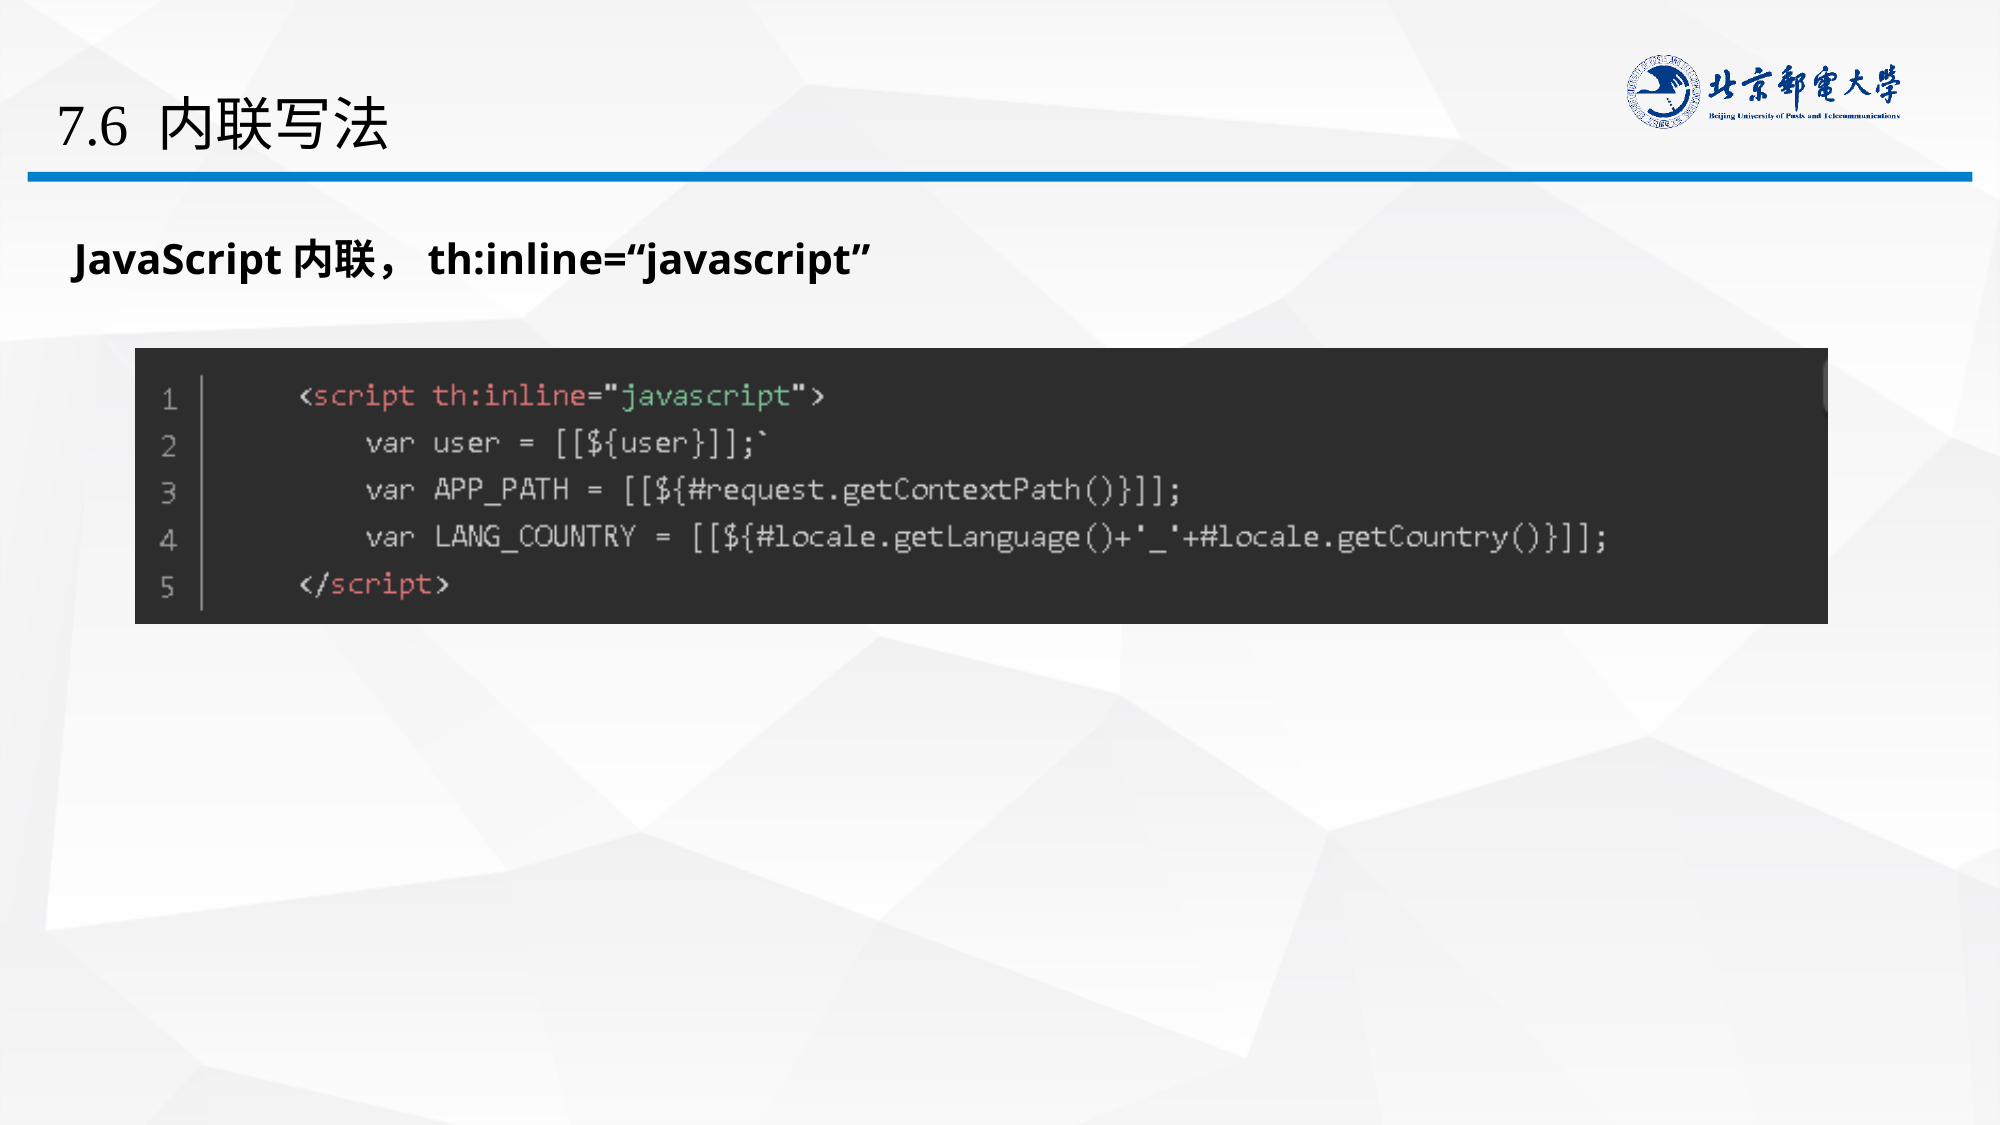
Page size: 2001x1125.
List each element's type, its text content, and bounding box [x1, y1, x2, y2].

title 7.6 内联写法 [41, 52, 1188, 200]
picture [0, 0, 2000, 1125]
text_box JavaScript内联，th:inline=“javascript” [40, 200, 1967, 291]
